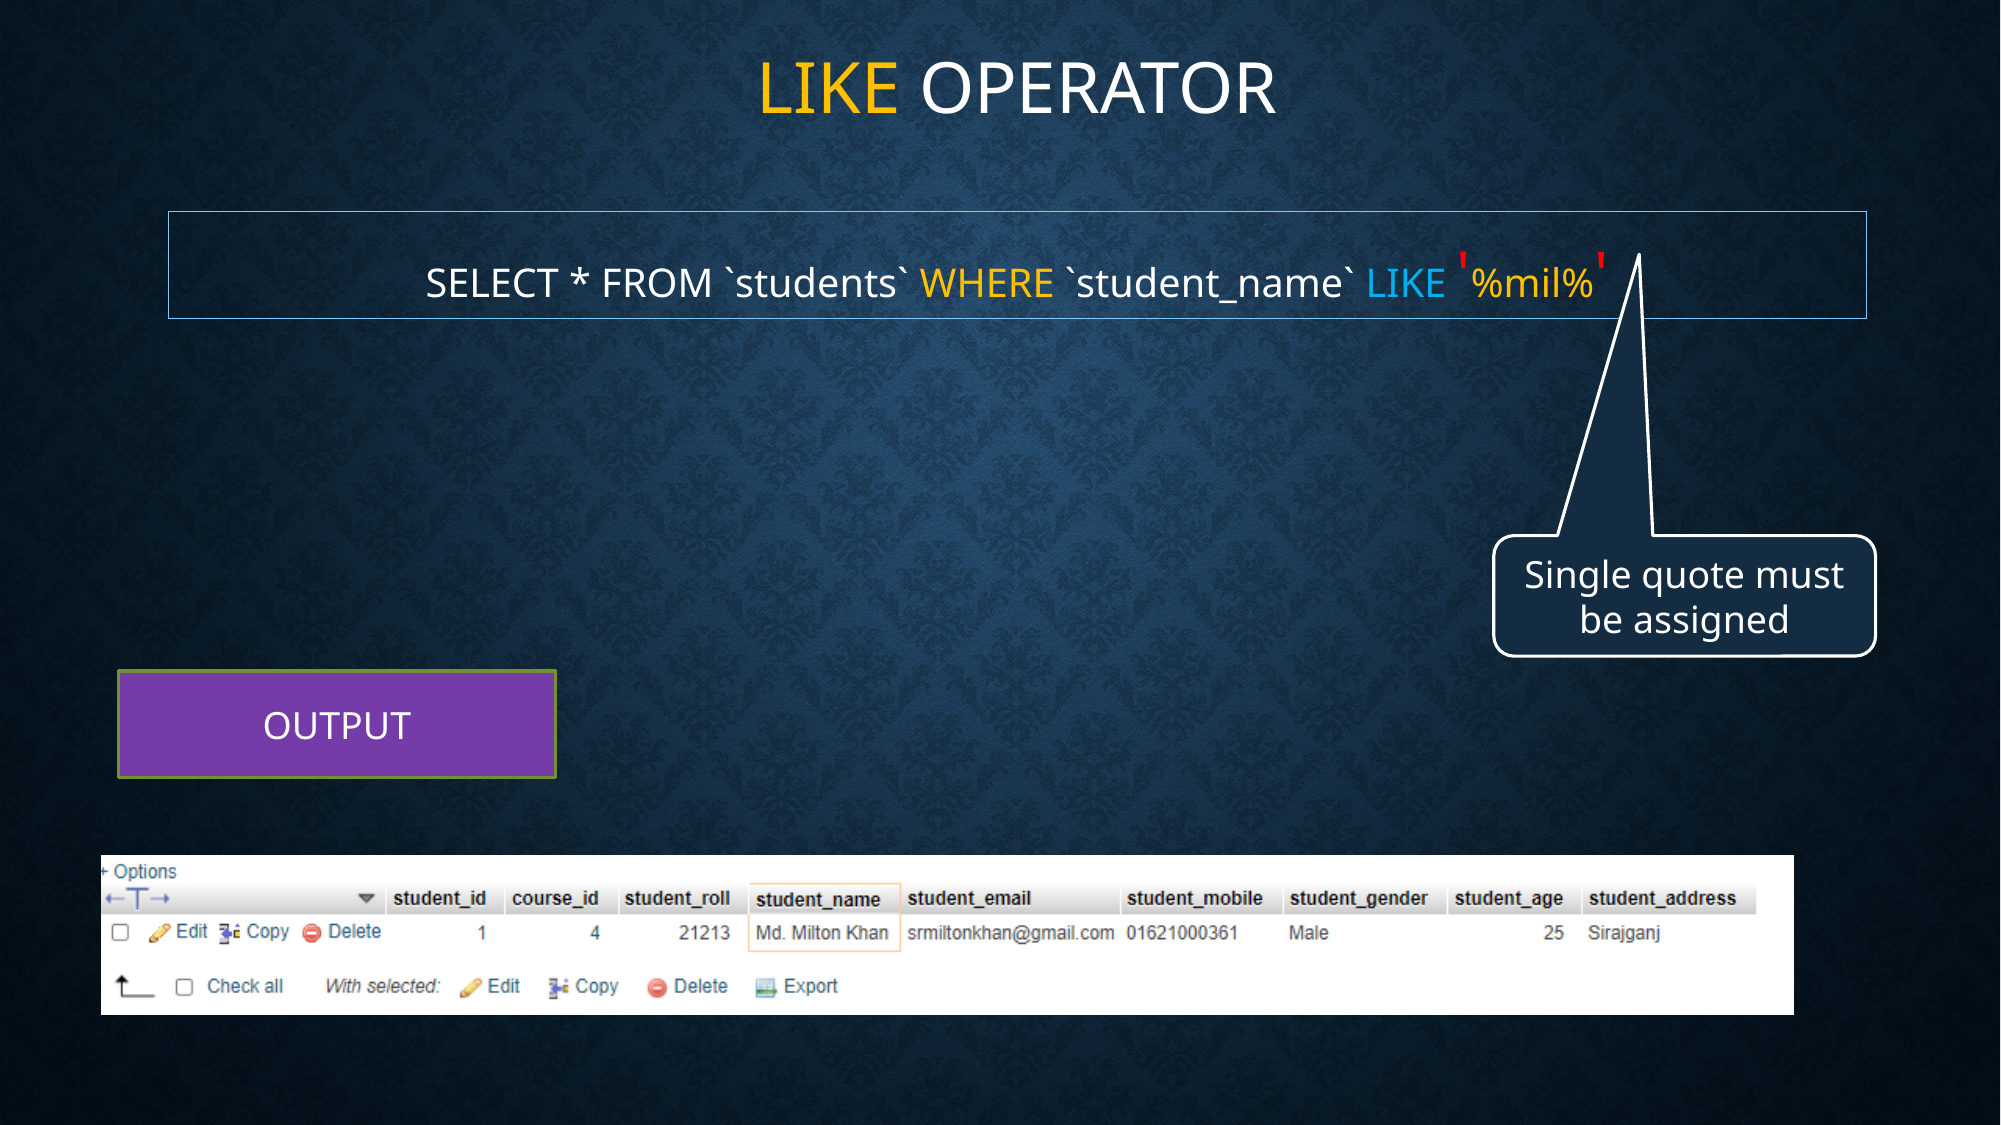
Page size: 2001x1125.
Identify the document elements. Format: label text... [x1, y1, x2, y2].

text_box SELECT * FROM `students` WHERE `student_name` LIKE '%mil%' [168, 211, 1867, 319]
title LIKE operator [168, 27, 1867, 155]
picture [101, 854, 1795, 1016]
text_box Single quote must be assigned [1492, 252, 1878, 658]
text_box OUTPUT [117, 669, 557, 779]
